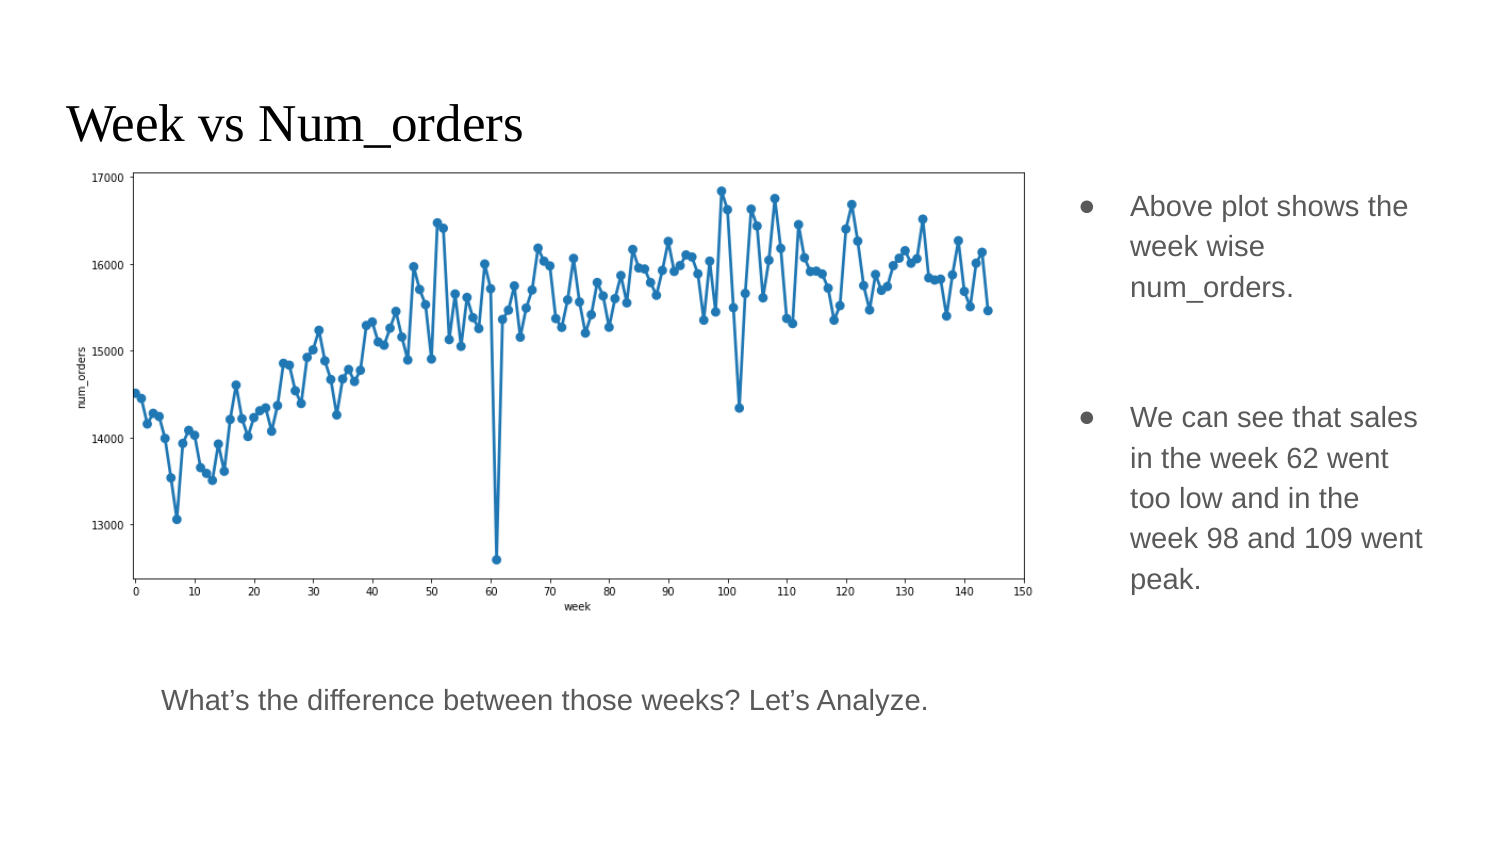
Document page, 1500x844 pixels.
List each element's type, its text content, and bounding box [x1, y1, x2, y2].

list What’s the difference between those weeks? Let’s Analyze. [68, 628, 1024, 774]
picture [67, 166, 1041, 620]
title Week vs Num_orders [51, 72, 1449, 167]
list Above plot shows the week wise num_orders. We can see that sales in the week 62 went too low and in the week 98 and 109 went peak. [1040, 166, 1449, 774]
